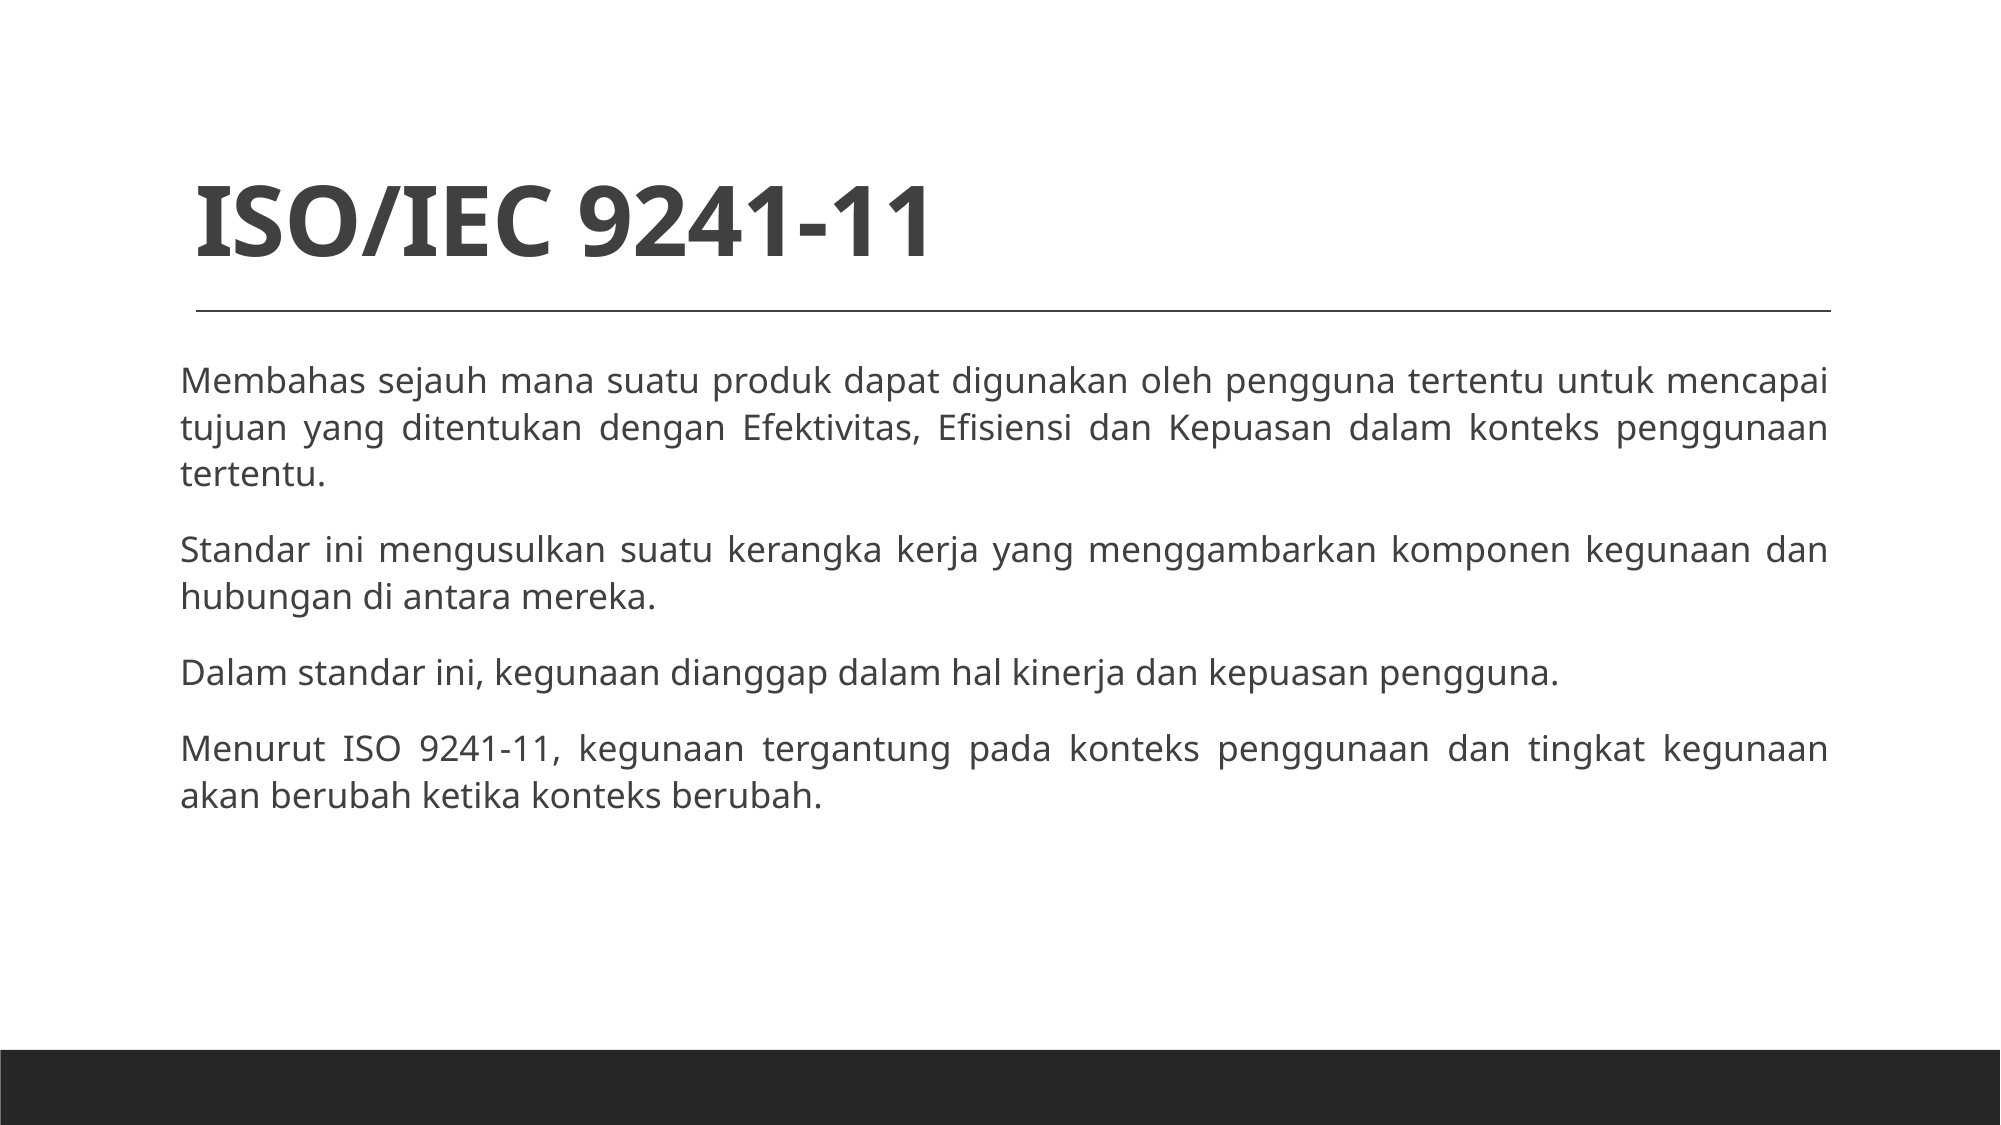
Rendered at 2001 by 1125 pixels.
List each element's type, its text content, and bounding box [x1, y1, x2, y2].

title ISO/IEC 9241-11 [180, 47, 1830, 285]
list Membahas sejauh mana suatu produk dapat digunakan oleh pengguna tertentu untuk mencapai tujuan yang ditentukan dengan Efektivitas, Efisiensi dan Kepuasan dalam konteks penggunaan tertentu. Standar ini mengusulkan suatu kerangka kerja yang menggambarkan komponen kegunaan dan hubungan di antara mereka. Dalam standar ini, kegunaan dianggap dalam hal kinerja dan kepuasan pengguna. Menurut ISO 9241-11, kegunaan tergantung pada konteks penggunaan dan tingkat kegunaan akan berubah ketika konteks berubah. [180, 345, 1830, 963]
